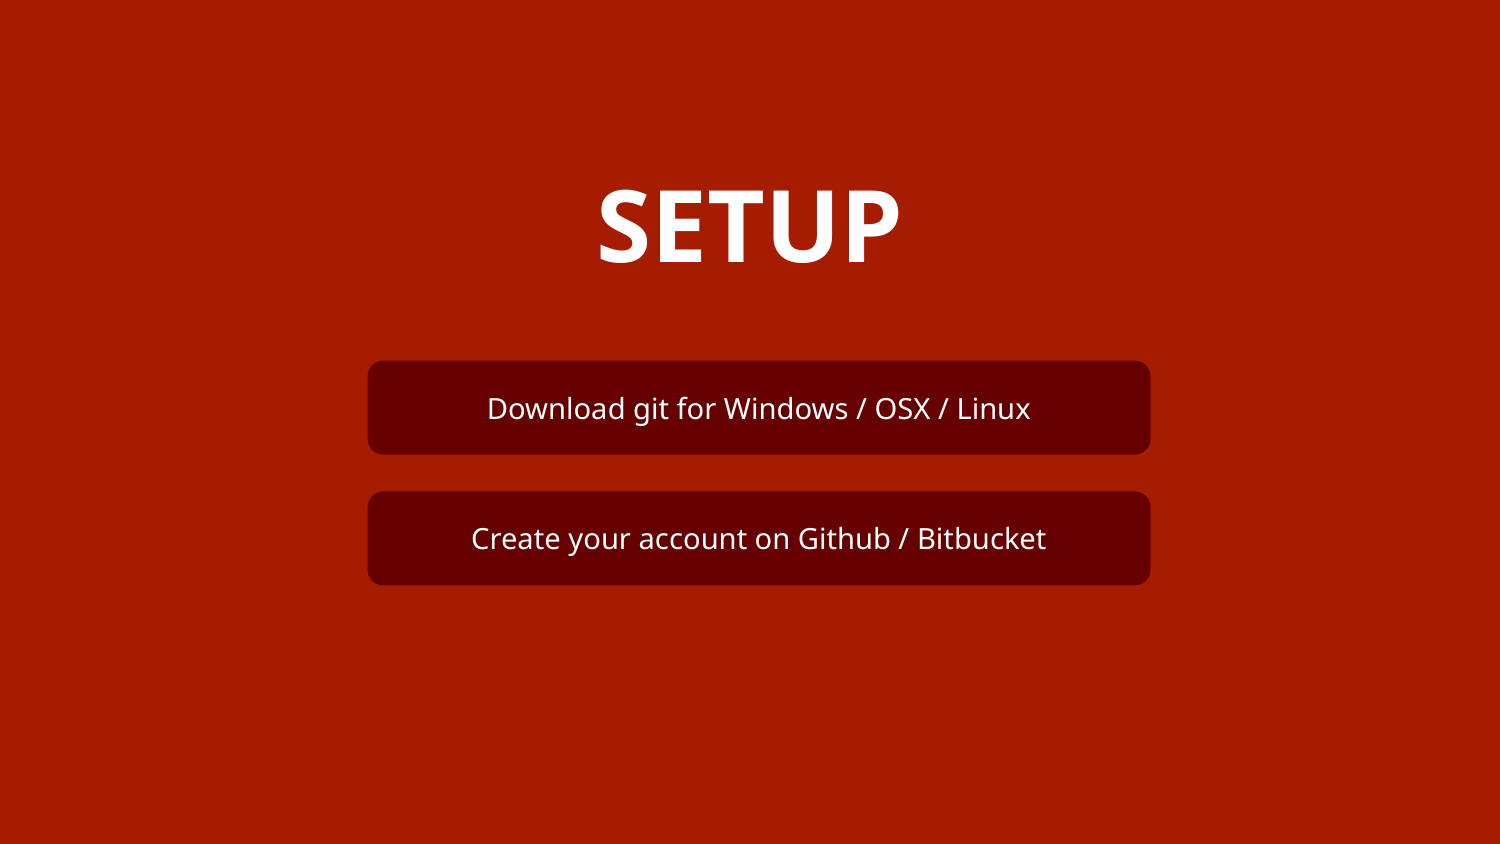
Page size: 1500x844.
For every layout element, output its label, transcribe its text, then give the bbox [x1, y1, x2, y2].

text_box Create your account on Github / Bitbucket [367, 491, 1151, 586]
title SETUP [51, 147, 1449, 242]
text_box Download git for Windows / OSX / Linux [367, 360, 1151, 455]
